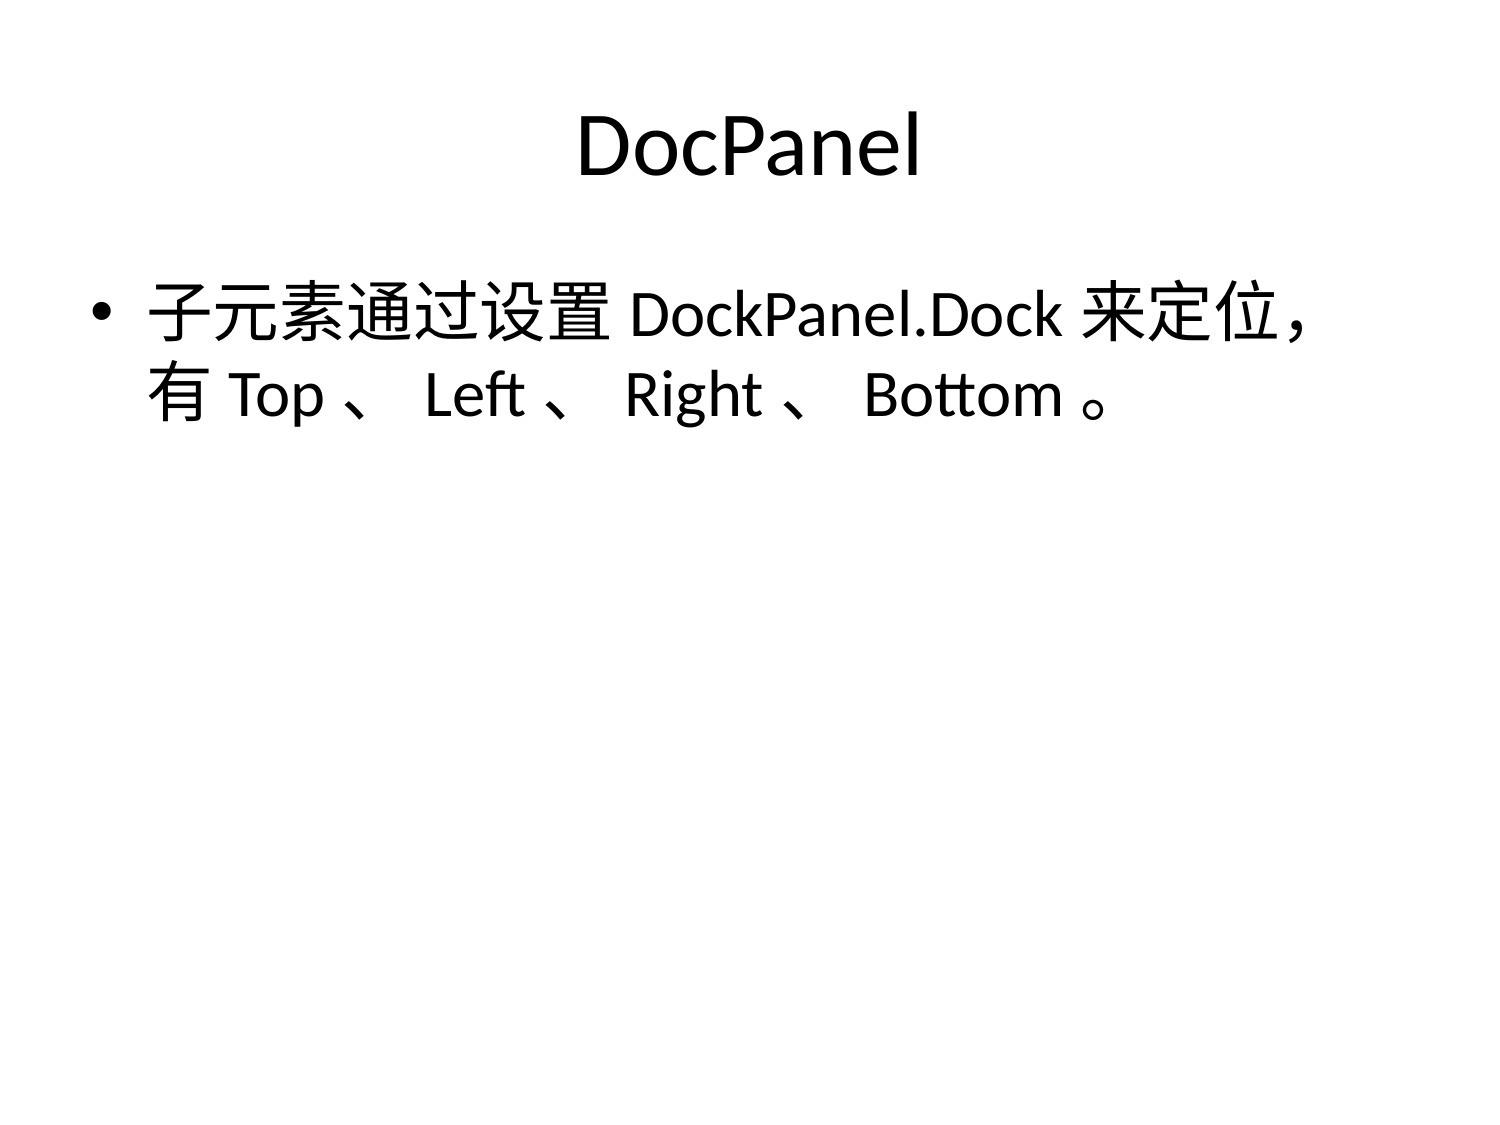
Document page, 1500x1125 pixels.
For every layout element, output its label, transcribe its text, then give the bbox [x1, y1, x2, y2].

title DocPanel [75, 45, 1425, 233]
list 子元素通过设置DockPanel.Dock来定位，有Top、Left、Right、Bottom。 [75, 262, 1425, 1005]
